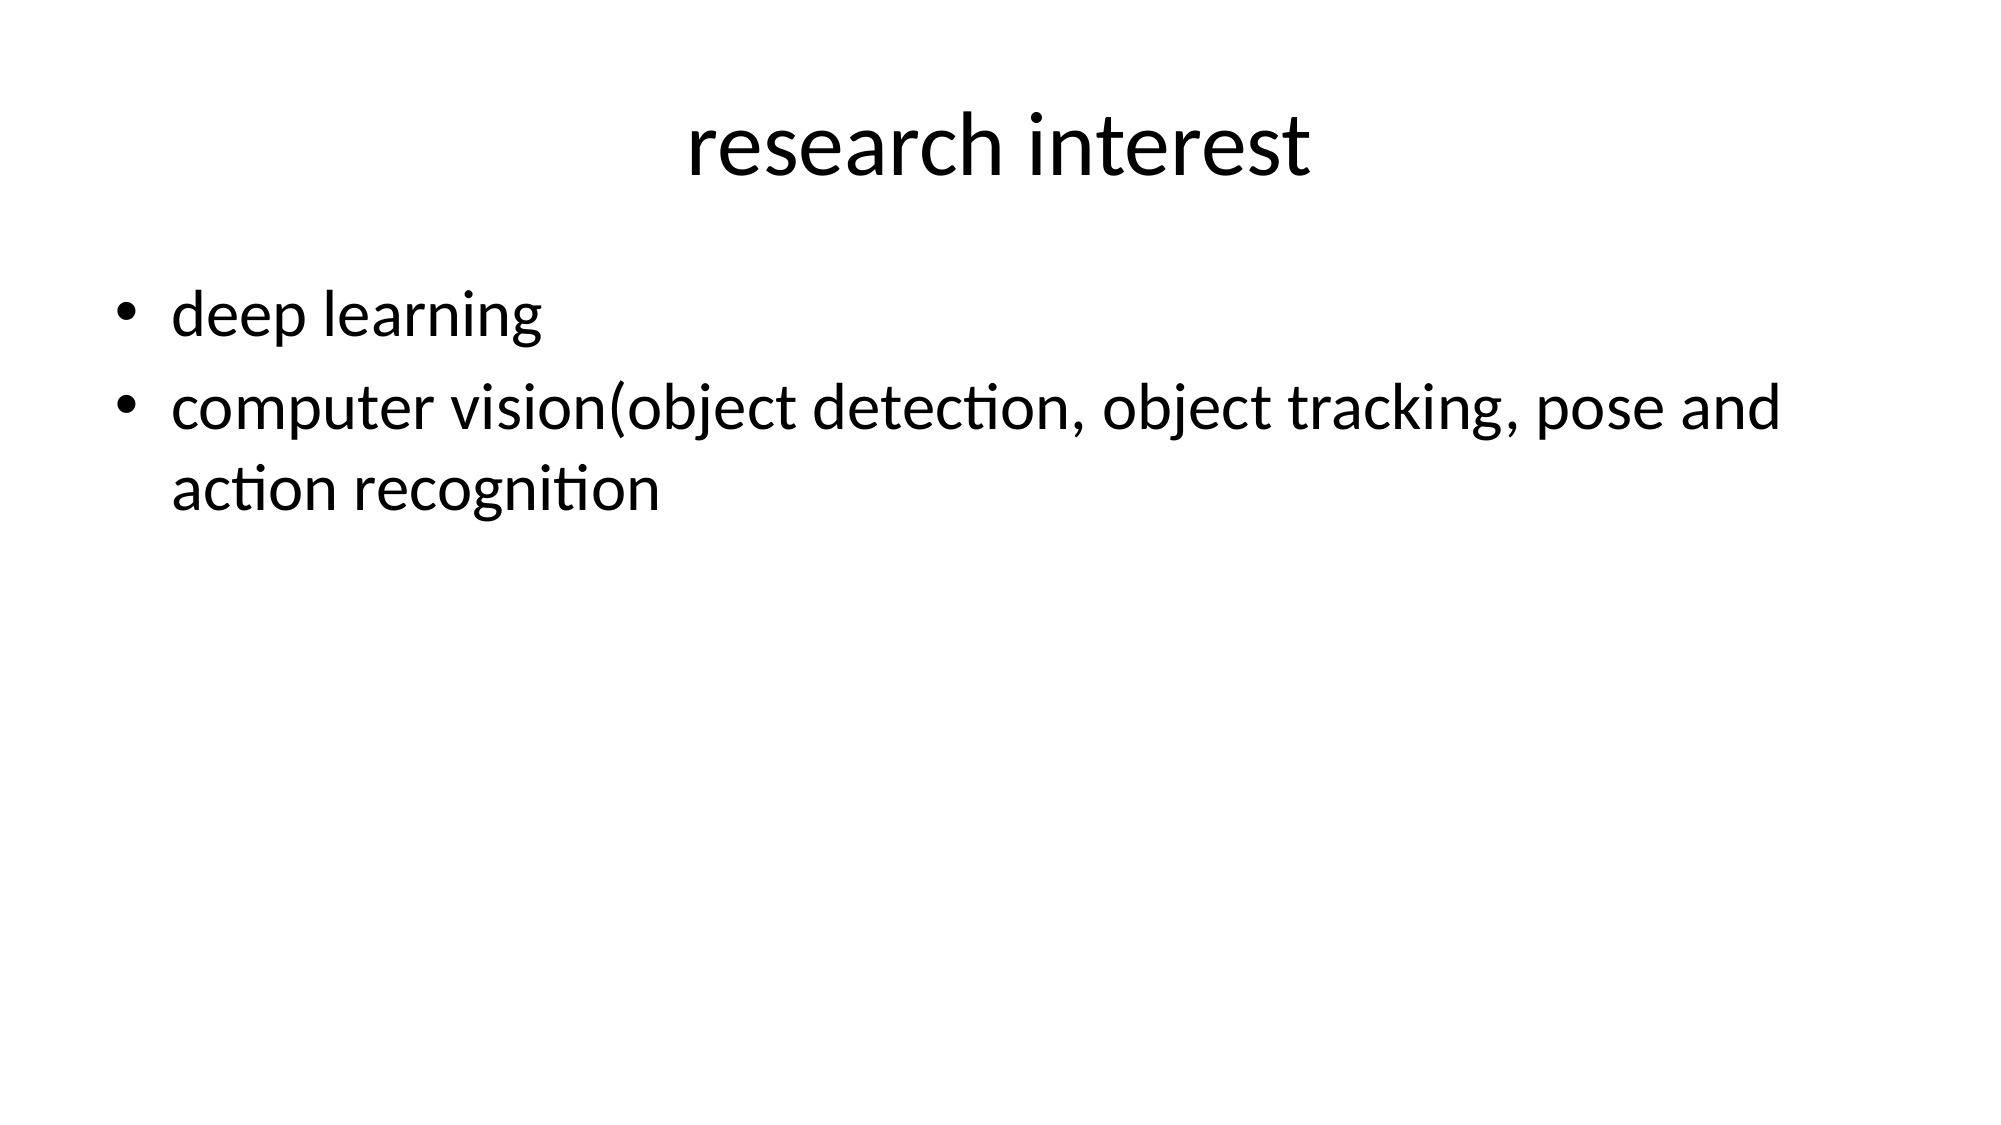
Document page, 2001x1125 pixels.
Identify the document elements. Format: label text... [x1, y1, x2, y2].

title research interest [99, 45, 1900, 233]
list deep learning computer vision(object detection, object tracking, pose and action recognition [99, 262, 1900, 1005]
